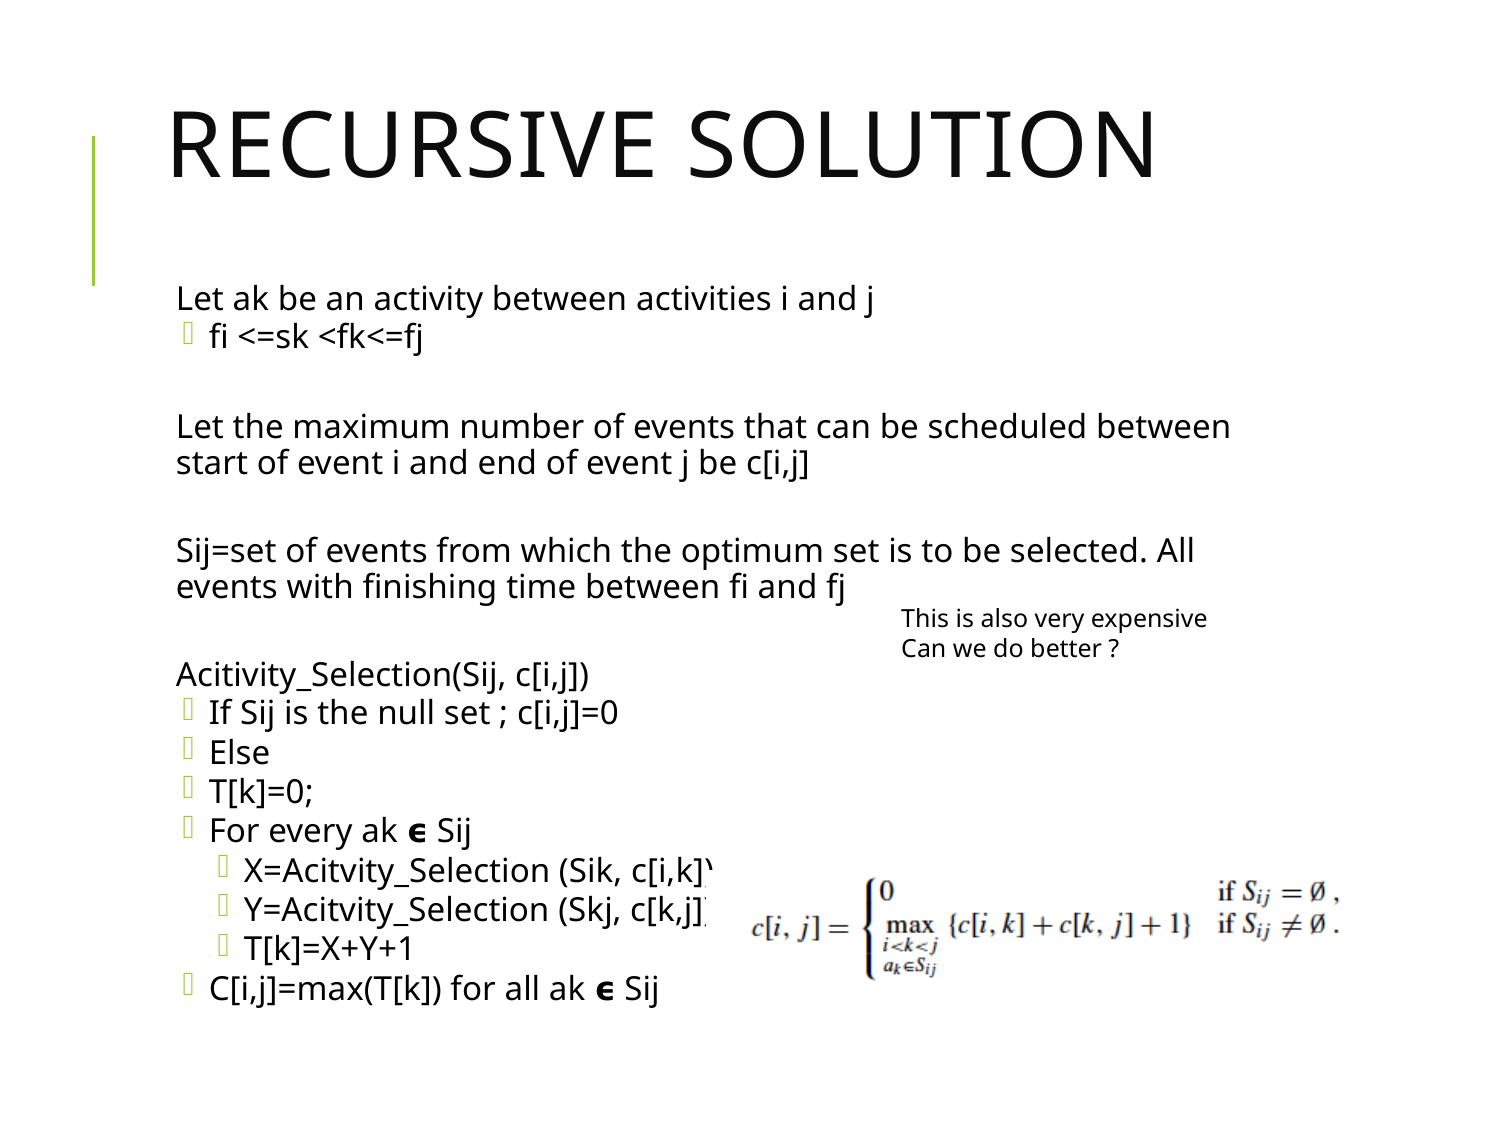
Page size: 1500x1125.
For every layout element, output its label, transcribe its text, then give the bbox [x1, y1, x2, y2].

picture [706, 870, 1398, 1010]
text_box This is also very expensive Can we do better ? [886, 594, 1398, 670]
list Let ak be an activity between activities i and j fi <=sk <fk<=fj Let the maximum number of events that can be scheduled between start of event i and end of event j be c[i,j] Sij=set of events from which the optimum set is to be selected. All events with finishing time between fi and fj Acitivity_Selection(Sij, c[i,j]) If Sij is the null set ; c[i,j]=0 Else T[k]=0; For every ak 𝞊 Sij X=Acitvity_Selection (Sik, c[i,k]) Y=Acitvity_Selection (Skj, c[k,j]) T[k]=X+Y+1 C[i,j]=max(T[k]) for all ak 𝞊 Sij [150, 274, 1263, 1040]
title Recursive Solution [150, 57, 1304, 245]
